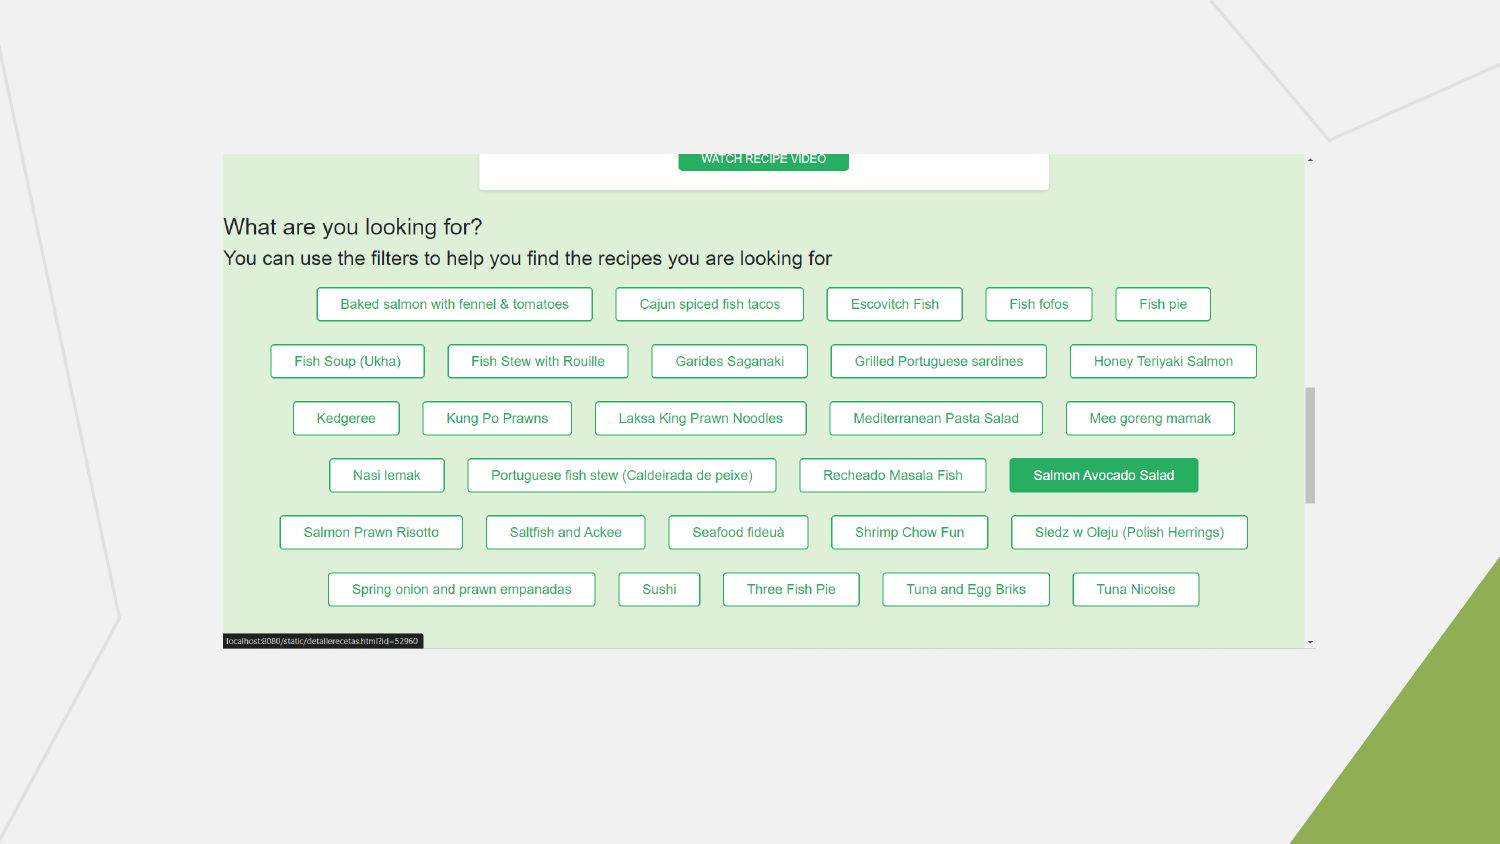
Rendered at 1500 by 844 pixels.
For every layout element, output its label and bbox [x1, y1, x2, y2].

picture [222, 154, 1316, 650]
